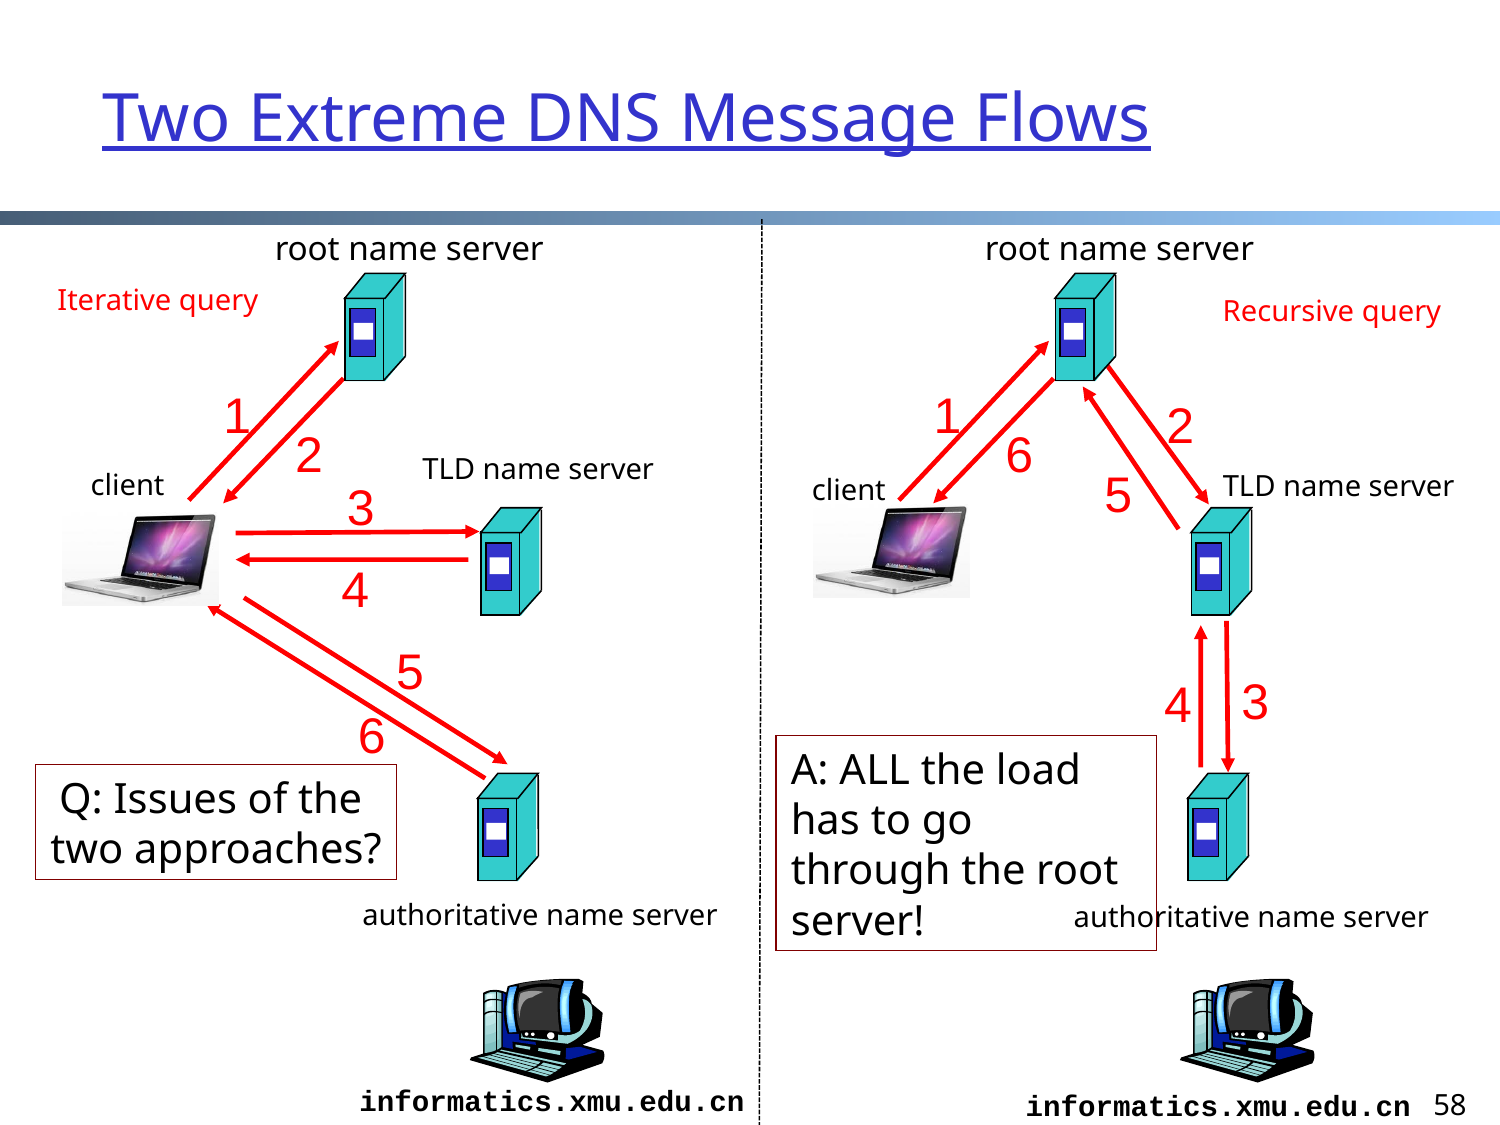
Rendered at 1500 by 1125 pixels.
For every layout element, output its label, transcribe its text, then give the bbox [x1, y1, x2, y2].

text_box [1179, 977, 1317, 1083]
text_box Recursive query [1208, 285, 1457, 335]
text_box TLD name server [1213, 459, 1470, 510]
text_box authoritative name server [1157, 890, 1445, 941]
picture [61, 512, 219, 606]
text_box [235, 468, 480, 545]
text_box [474, 597, 508, 765]
text_box informatics.xmu.edu.cn [1010, 1079, 1426, 1125]
text_box Two Extreme DNS Message Flows [87, 21, 1363, 209]
slide_number 58 [1406, 1078, 1482, 1125]
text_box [235, 549, 469, 626]
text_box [344, 273, 406, 382]
text_box Q: Issues of the two approaches? [35, 764, 397, 880]
text_box informatics.xmu.edu.cn [344, 1074, 754, 1125]
text_box TLD name server [407, 443, 669, 493]
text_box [469, 977, 607, 1083]
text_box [1190, 507, 1252, 616]
text_box client [75, 458, 180, 509]
text_box Iterative query [42, 274, 274, 324]
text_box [1082, 386, 1179, 531]
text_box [1424, 212, 1428, 224]
text_box client [796, 464, 893, 514]
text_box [933, 378, 1054, 504]
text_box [480, 507, 542, 616]
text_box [898, 340, 1049, 501]
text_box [1148, 620, 1229, 773]
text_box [1200, 624, 1285, 768]
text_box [1054, 273, 1116, 382]
text_box A: ALL the load has to go through the root server! [775, 735, 1157, 951]
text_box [188, 340, 339, 501]
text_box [222, 378, 344, 504]
picture [813, 504, 970, 599]
text_box root name server [244, 219, 575, 275]
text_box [1119, 361, 1210, 505]
text_box root name server [954, 219, 1285, 275]
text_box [1187, 777, 1249, 882]
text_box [477, 773, 539, 882]
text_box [759, 219, 763, 1125]
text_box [205, 602, 486, 779]
text_box authoritative name server [347, 888, 733, 939]
